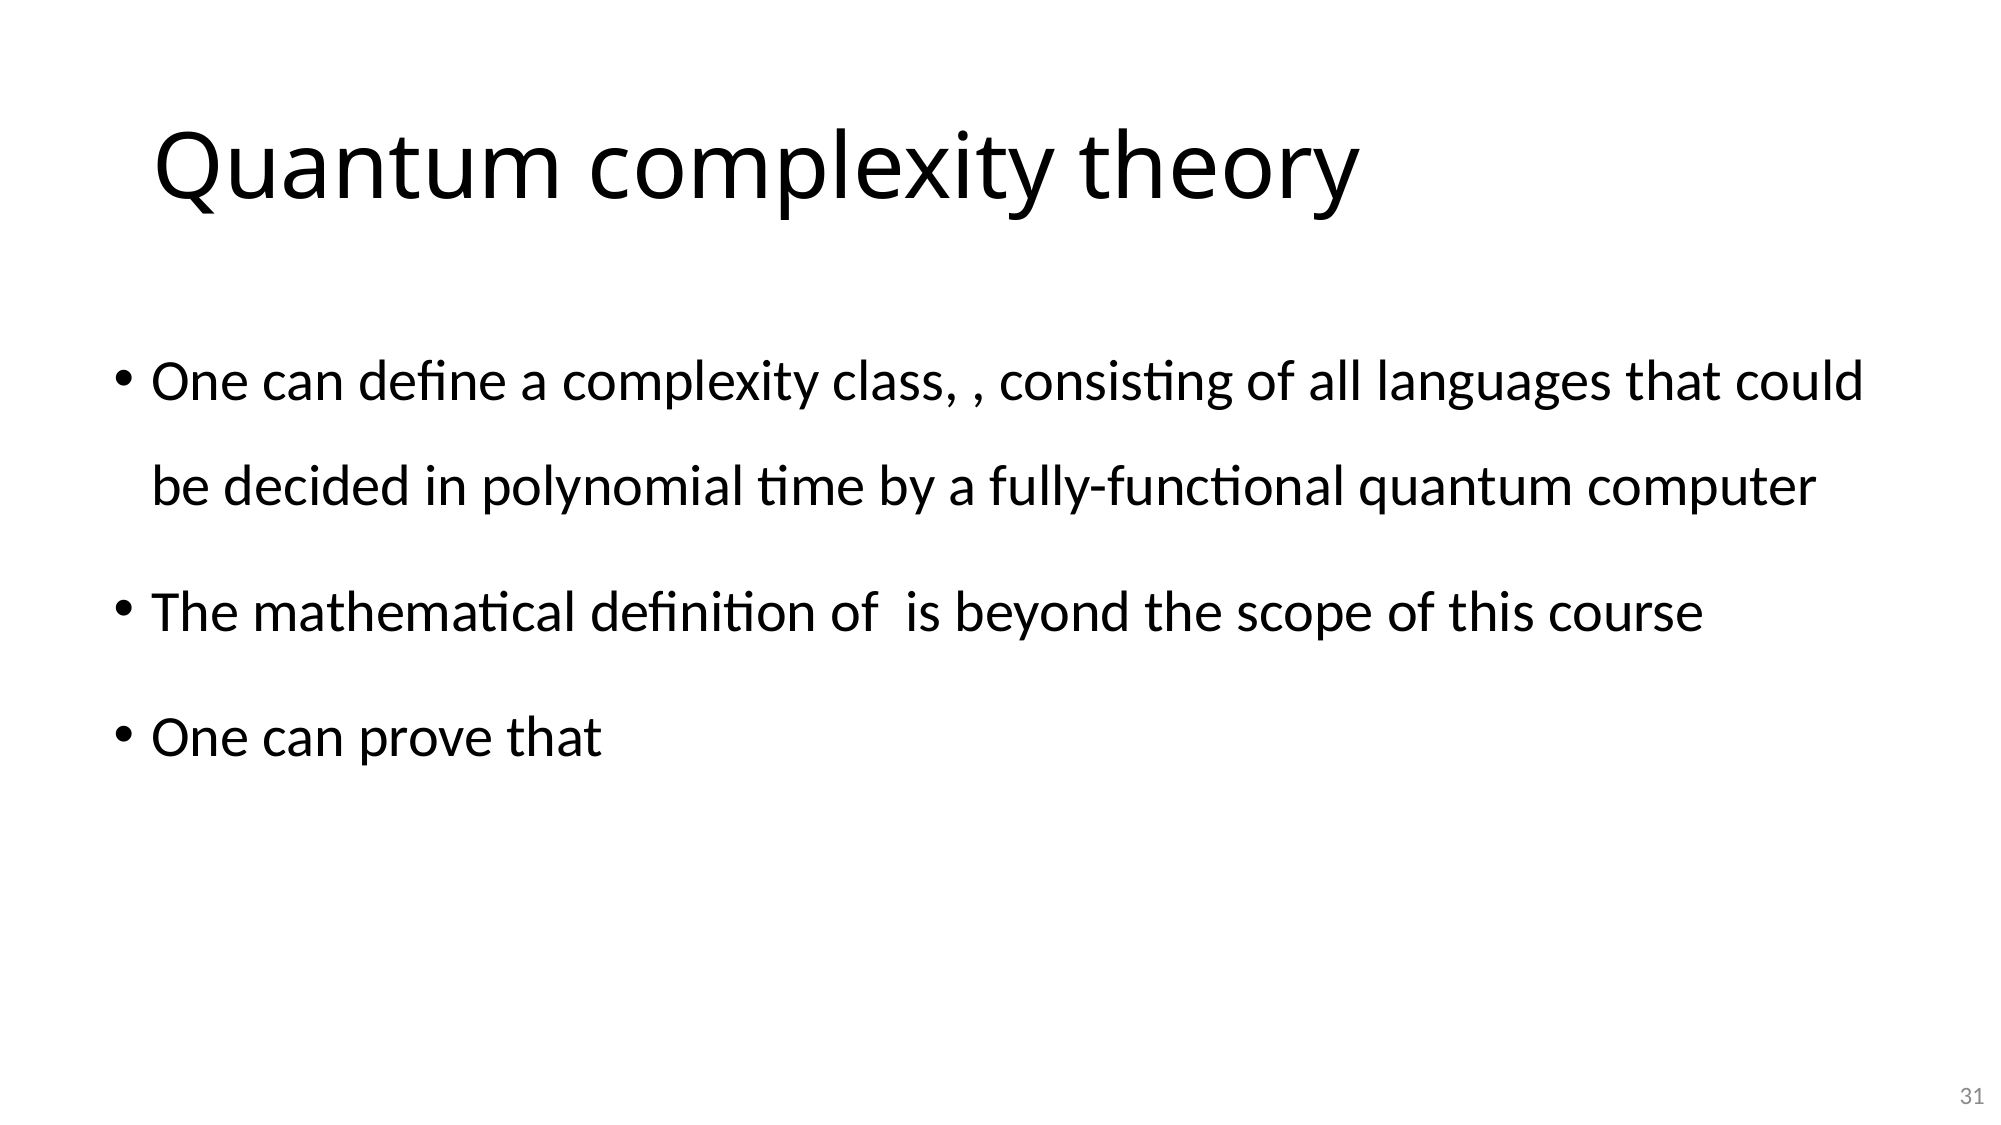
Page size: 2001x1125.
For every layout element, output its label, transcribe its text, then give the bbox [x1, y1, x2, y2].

slide_number 31 [1550, 1064, 2000, 1125]
title Quantum complexity theory [137, 59, 1863, 278]
